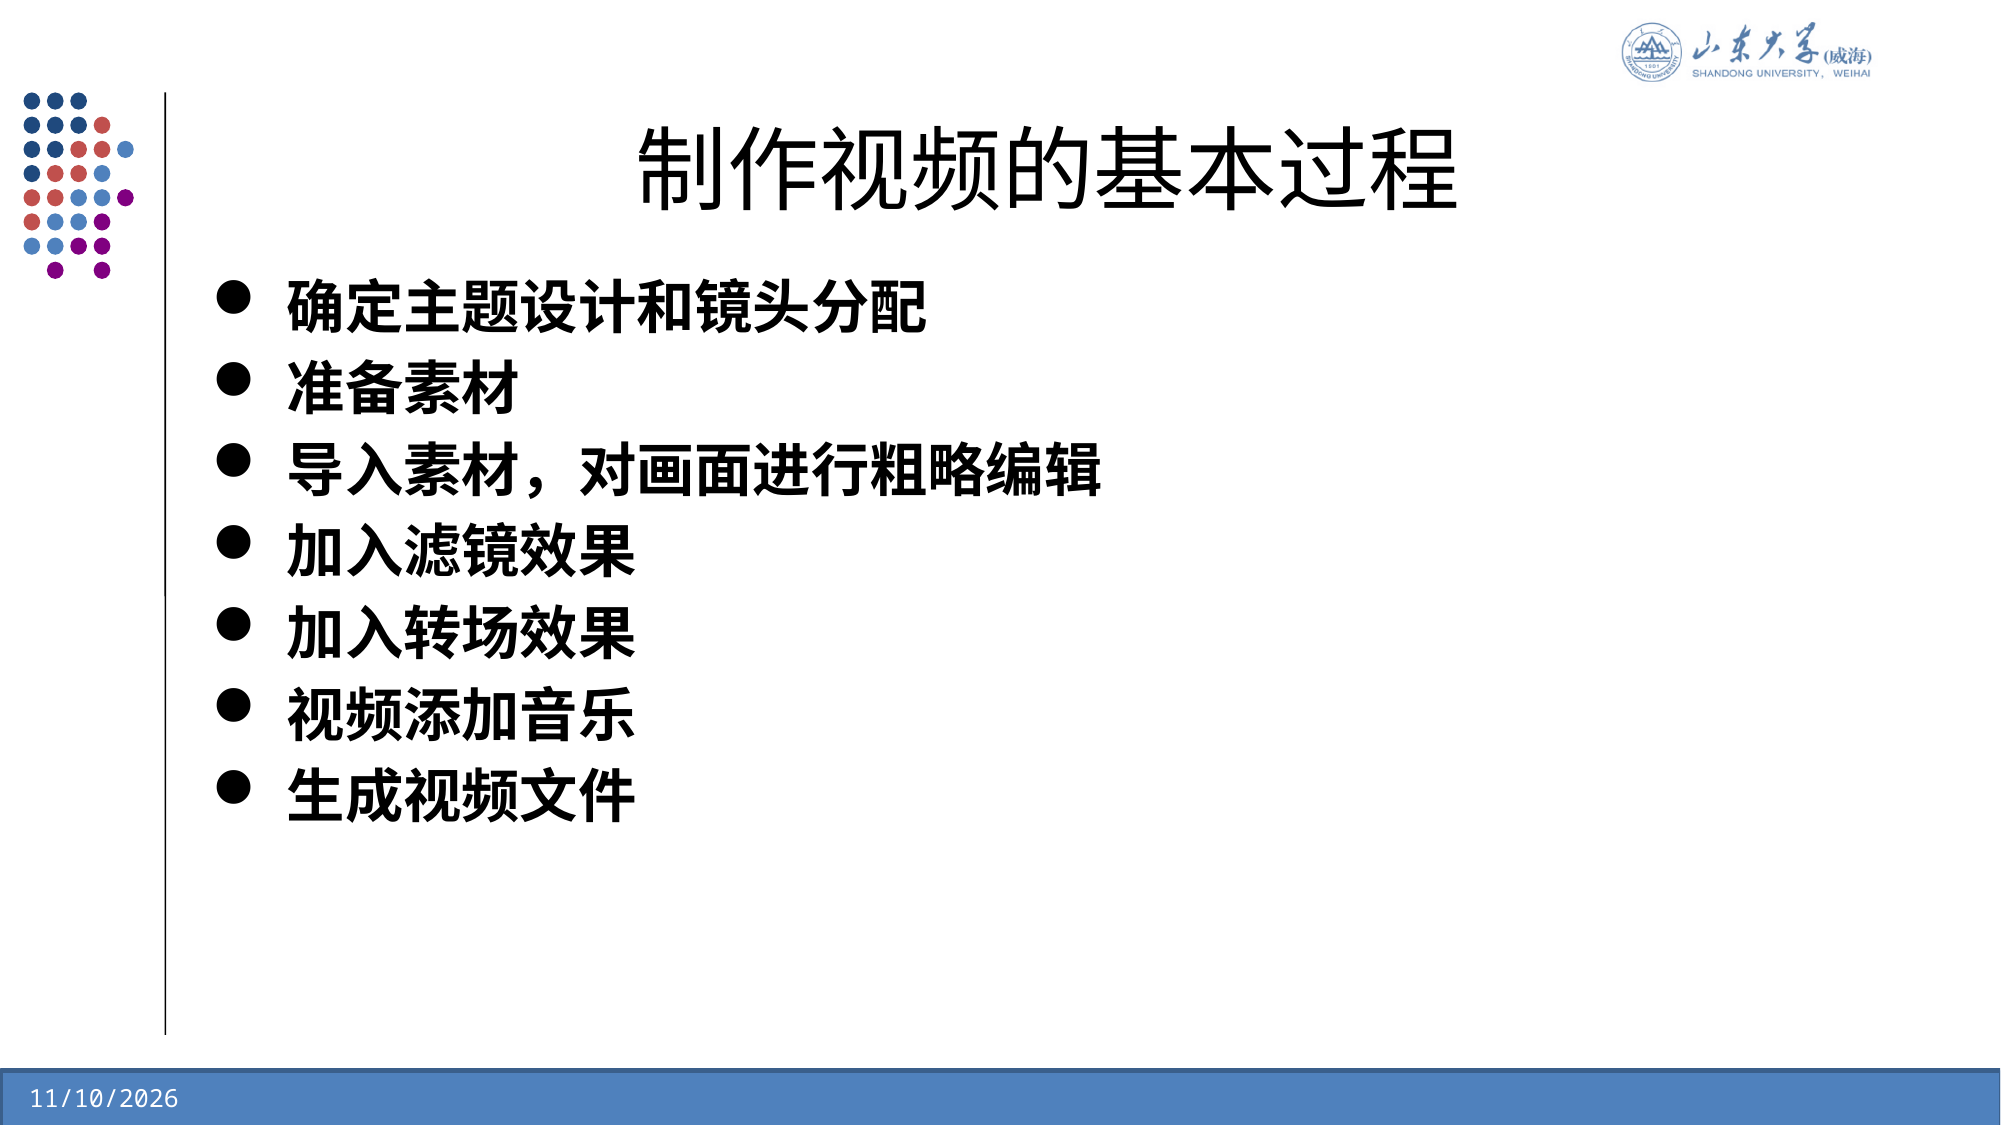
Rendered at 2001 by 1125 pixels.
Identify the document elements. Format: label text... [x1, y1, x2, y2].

title 制作视频的基本过程 [196, 101, 1900, 233]
list 确定主题设计和镜头分配 准备素材 导入素材，对画面进行粗略编辑 加入滤镜效果 加入转场效果 视频添加音乐 生成视频文件 [196, 262, 1900, 1005]
